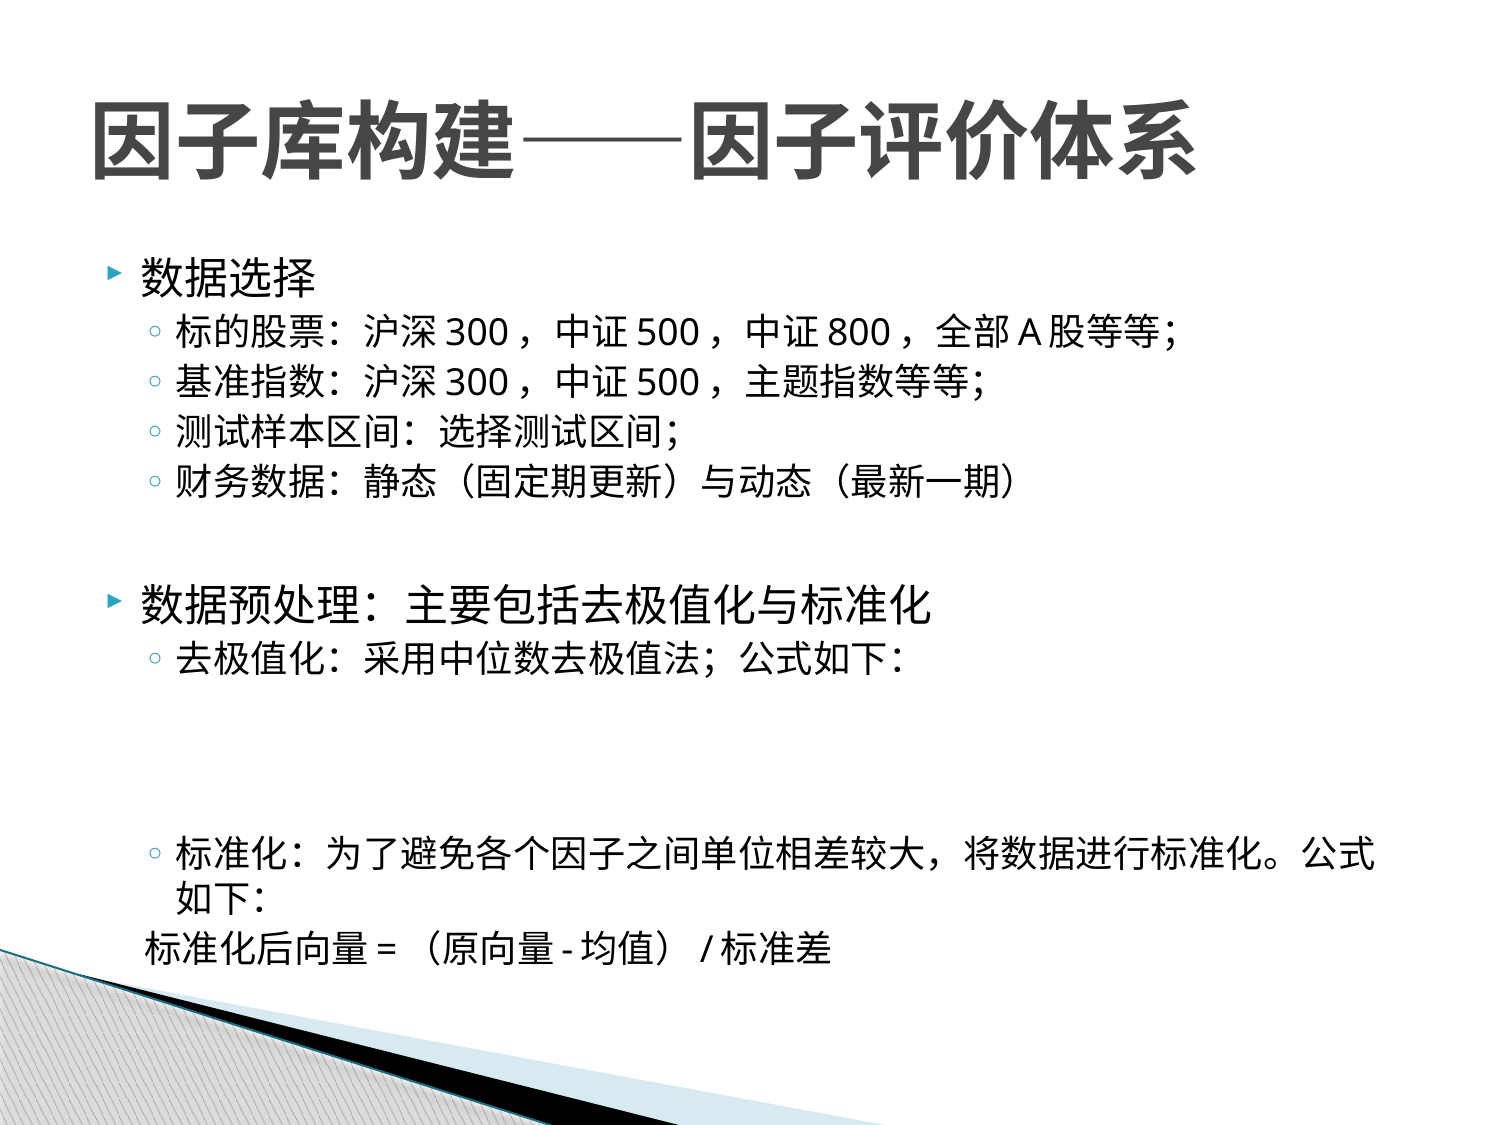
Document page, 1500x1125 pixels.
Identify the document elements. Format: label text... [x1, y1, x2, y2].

title 因子库构建——因子评价体系 [75, 45, 1425, 233]
